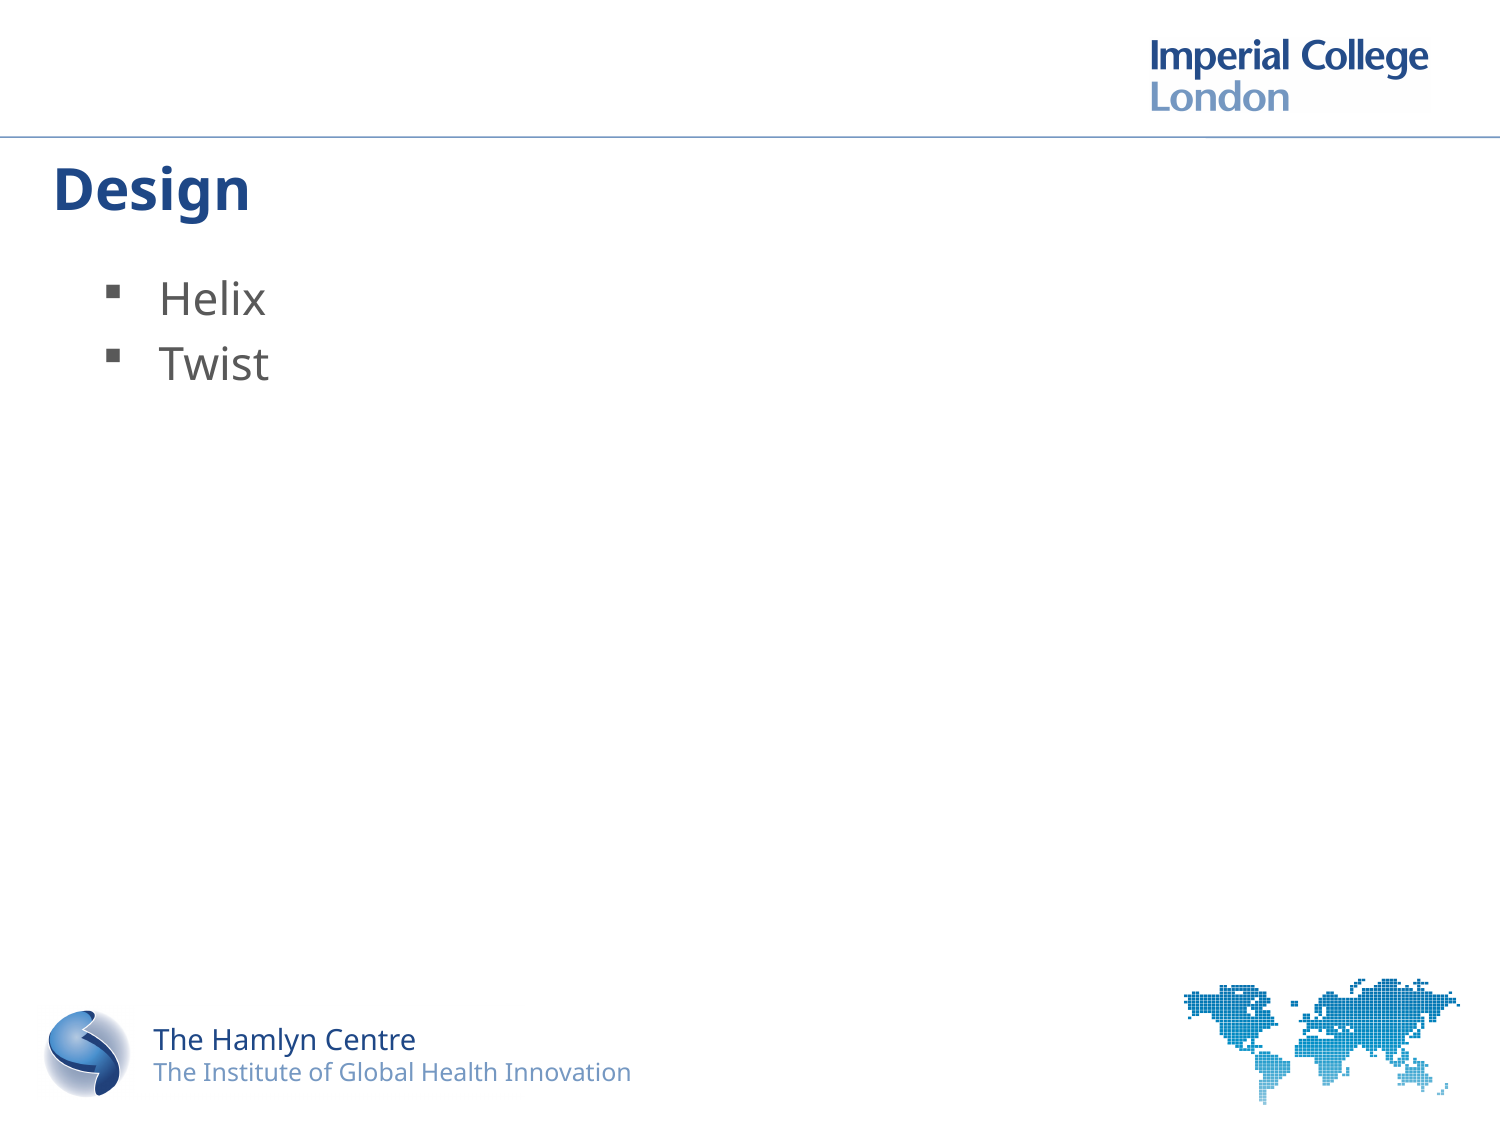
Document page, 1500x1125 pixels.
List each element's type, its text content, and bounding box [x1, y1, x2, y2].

picture [37, 1005, 525, 1100]
picture [1163, 964, 1478, 1107]
title Design [37, 137, 1388, 238]
picture [1149, 37, 1431, 113]
list Helix Twist [87, 262, 1388, 976]
